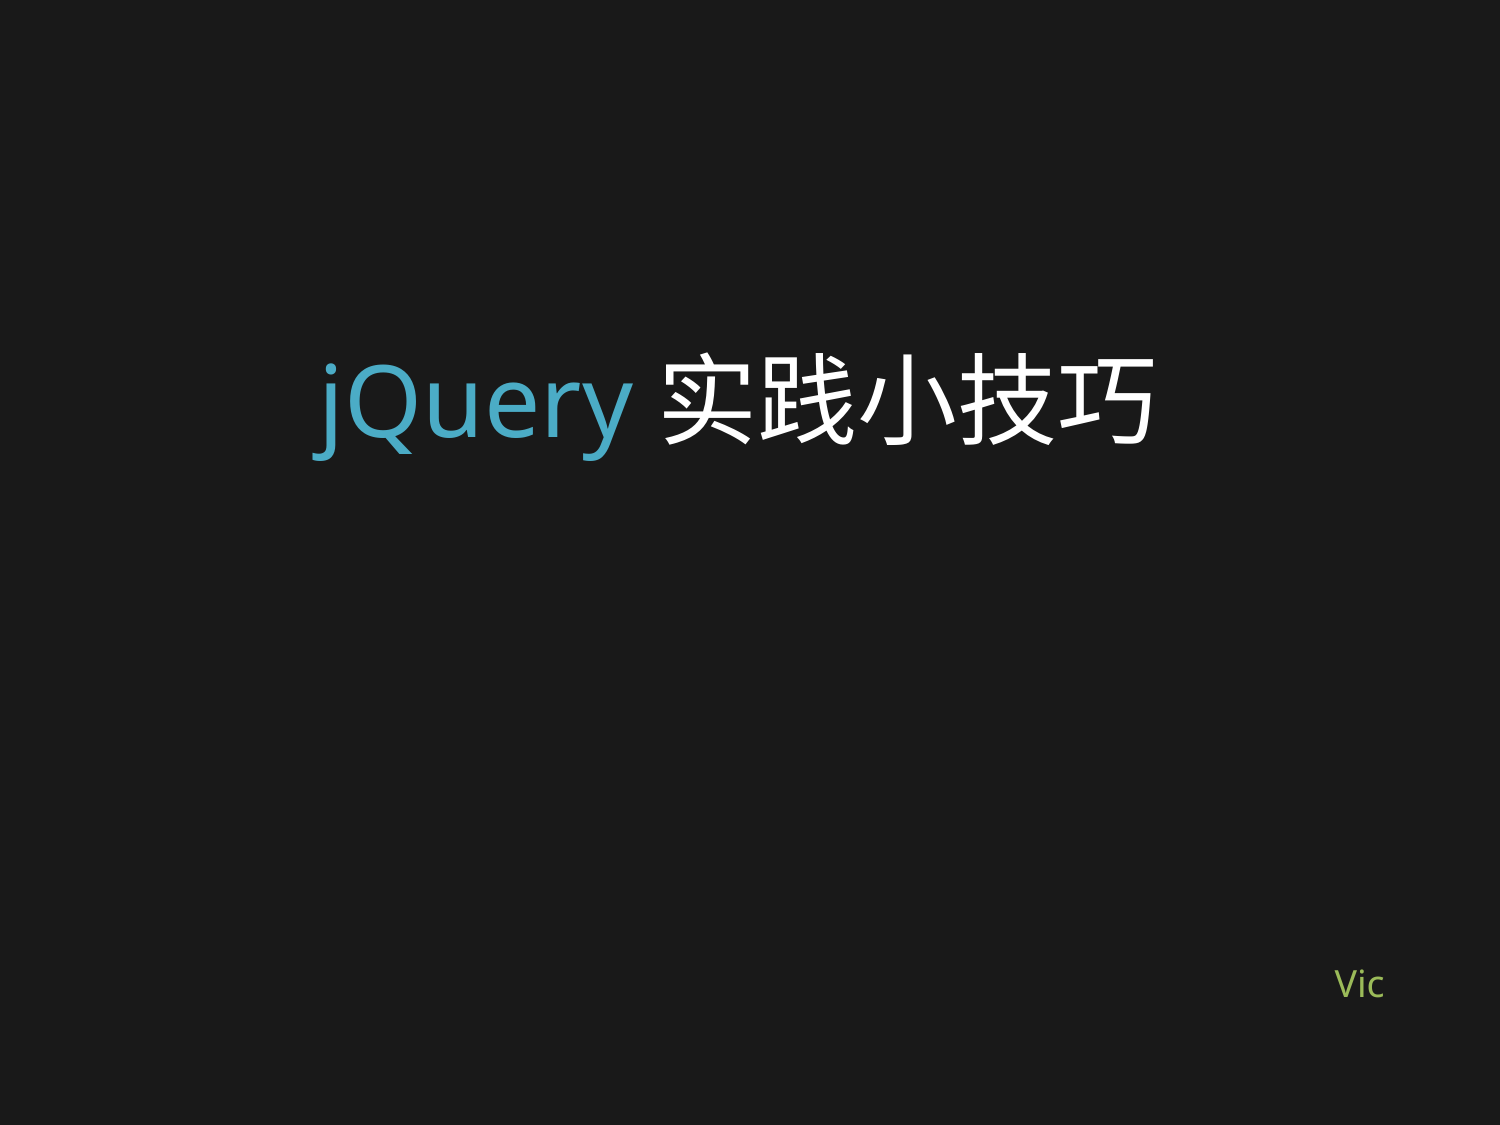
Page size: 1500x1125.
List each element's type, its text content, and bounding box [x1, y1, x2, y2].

text_box Vic [1163, 952, 1400, 1012]
title jQuery实践小技巧 [88, 196, 1388, 598]
